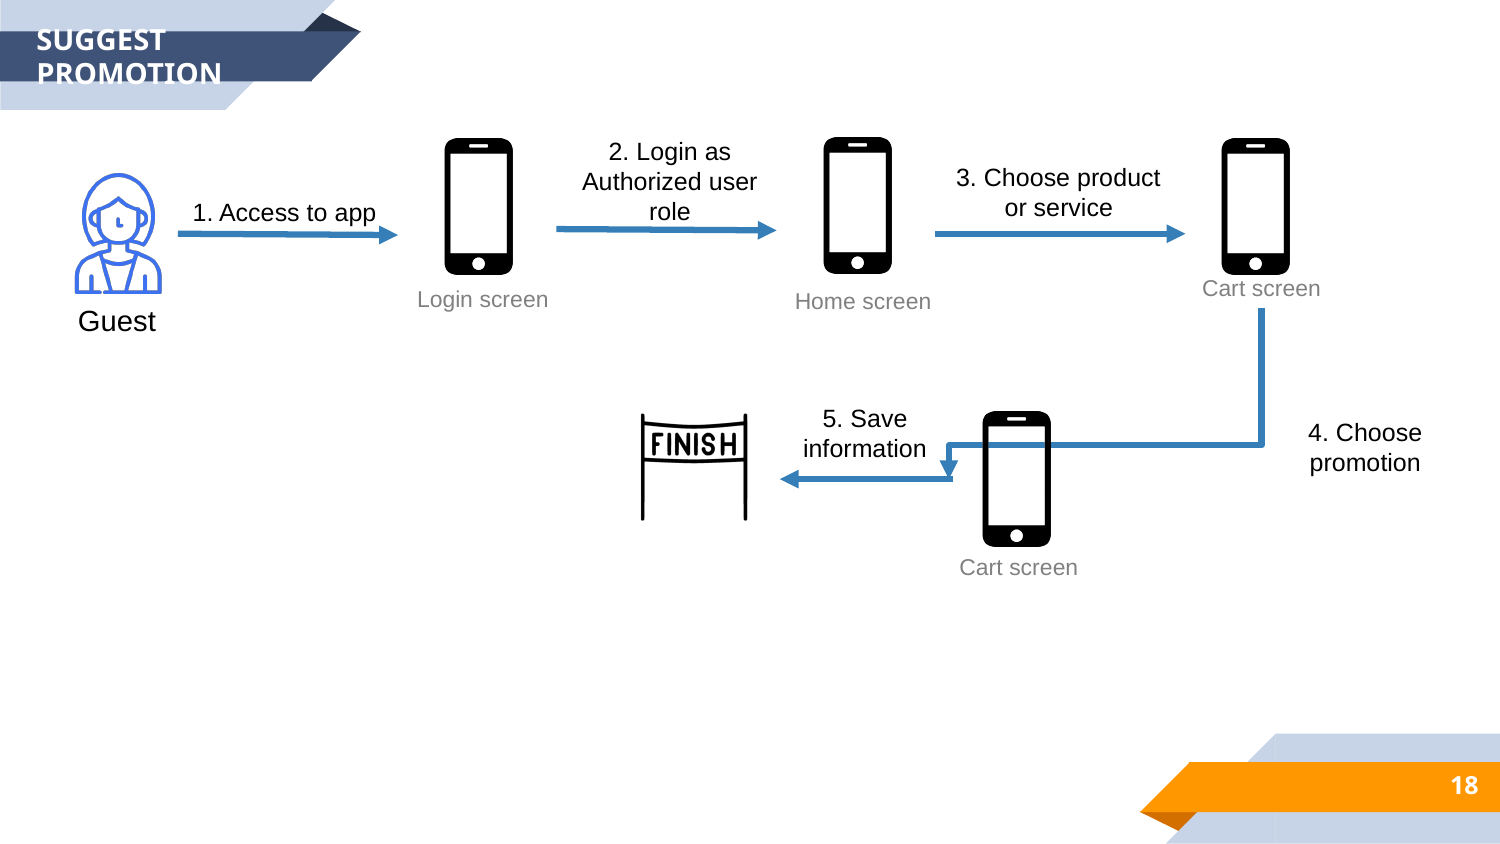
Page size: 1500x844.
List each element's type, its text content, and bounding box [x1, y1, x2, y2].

picture [789, 137, 926, 274]
picture [948, 411, 1085, 548]
slide_number 18 [1249, 760, 1494, 813]
text_box 5. Save information [749, 395, 981, 471]
text_box Login screen [402, 276, 623, 320]
picture [57, 173, 179, 294]
picture [1187, 138, 1324, 275]
text_box Guest [63, 294, 196, 345]
picture [410, 138, 547, 275]
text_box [1087, 304, 1259, 483]
text_box 3. Choose product or service [938, 154, 1179, 230]
picture [637, 408, 750, 526]
text_box SUGGEST PROMOTION [21, 0, 339, 119]
text_box Cart screen [1151, 265, 1372, 308]
text_box Home screen [780, 278, 1001, 322]
text_box 1. Access to app [183, 188, 398, 233]
text_box Cart screen [890, 544, 1148, 588]
text_box 4. Choose promotion [1262, 408, 1482, 484]
text_box 2. Login as Authorized user role [559, 128, 780, 233]
